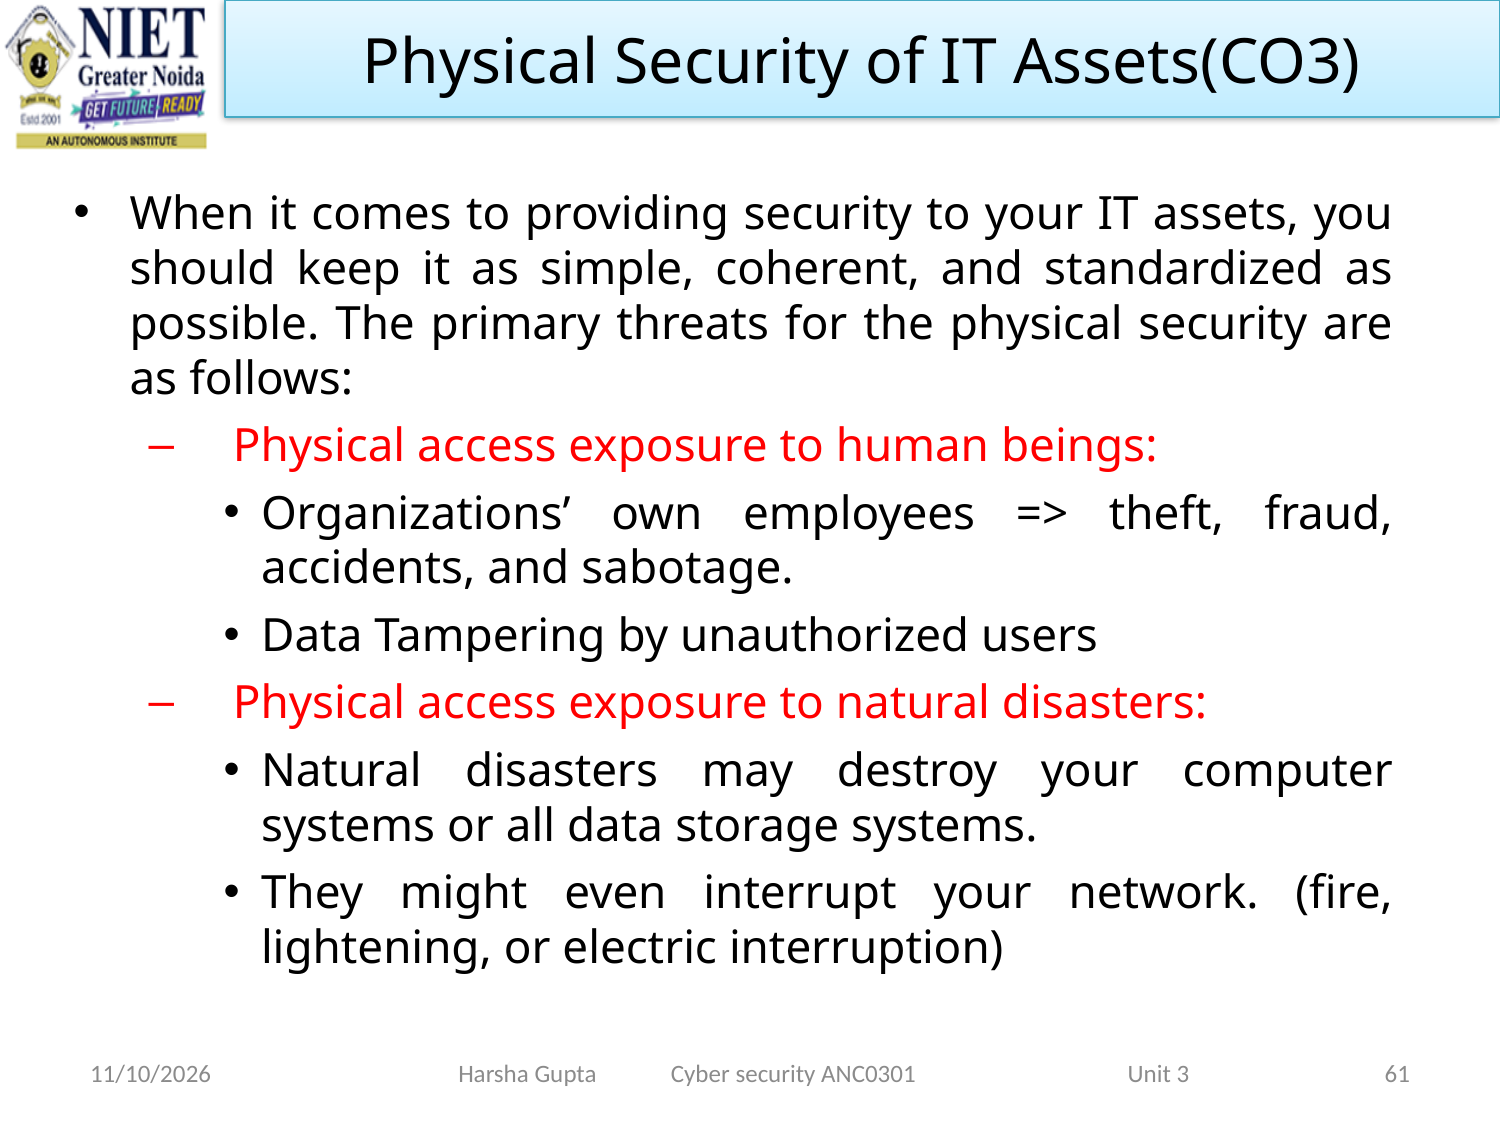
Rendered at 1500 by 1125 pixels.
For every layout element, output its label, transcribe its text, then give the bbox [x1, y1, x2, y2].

picture [0, 0, 238, 154]
footer Harsha Gupta Cyber security ANC0301 Unit 3 [412, 1042, 1238, 1103]
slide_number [75, 1042, 412, 1103]
list When it comes to providing security to your IT assets, you should keep it as simple, coherent, and standardized as possible. The primary threats for the physical security are as follows: Physical access exposure to human beings: Organizations’ own employees => theft, fraud, accidents, and sabotage. Data Tampering by unauthorized users Physical access exposure to natural disasters: Natural disasters may destroy your computer systems or all data storage systems. They might even interrupt your network. (fire, lightening, or electric interruption) [58, 175, 1409, 1008]
text_box Physical Security of IT Assets(CO3) [238, 0, 1500, 118]
slide_number 61 [1238, 1042, 1425, 1103]
